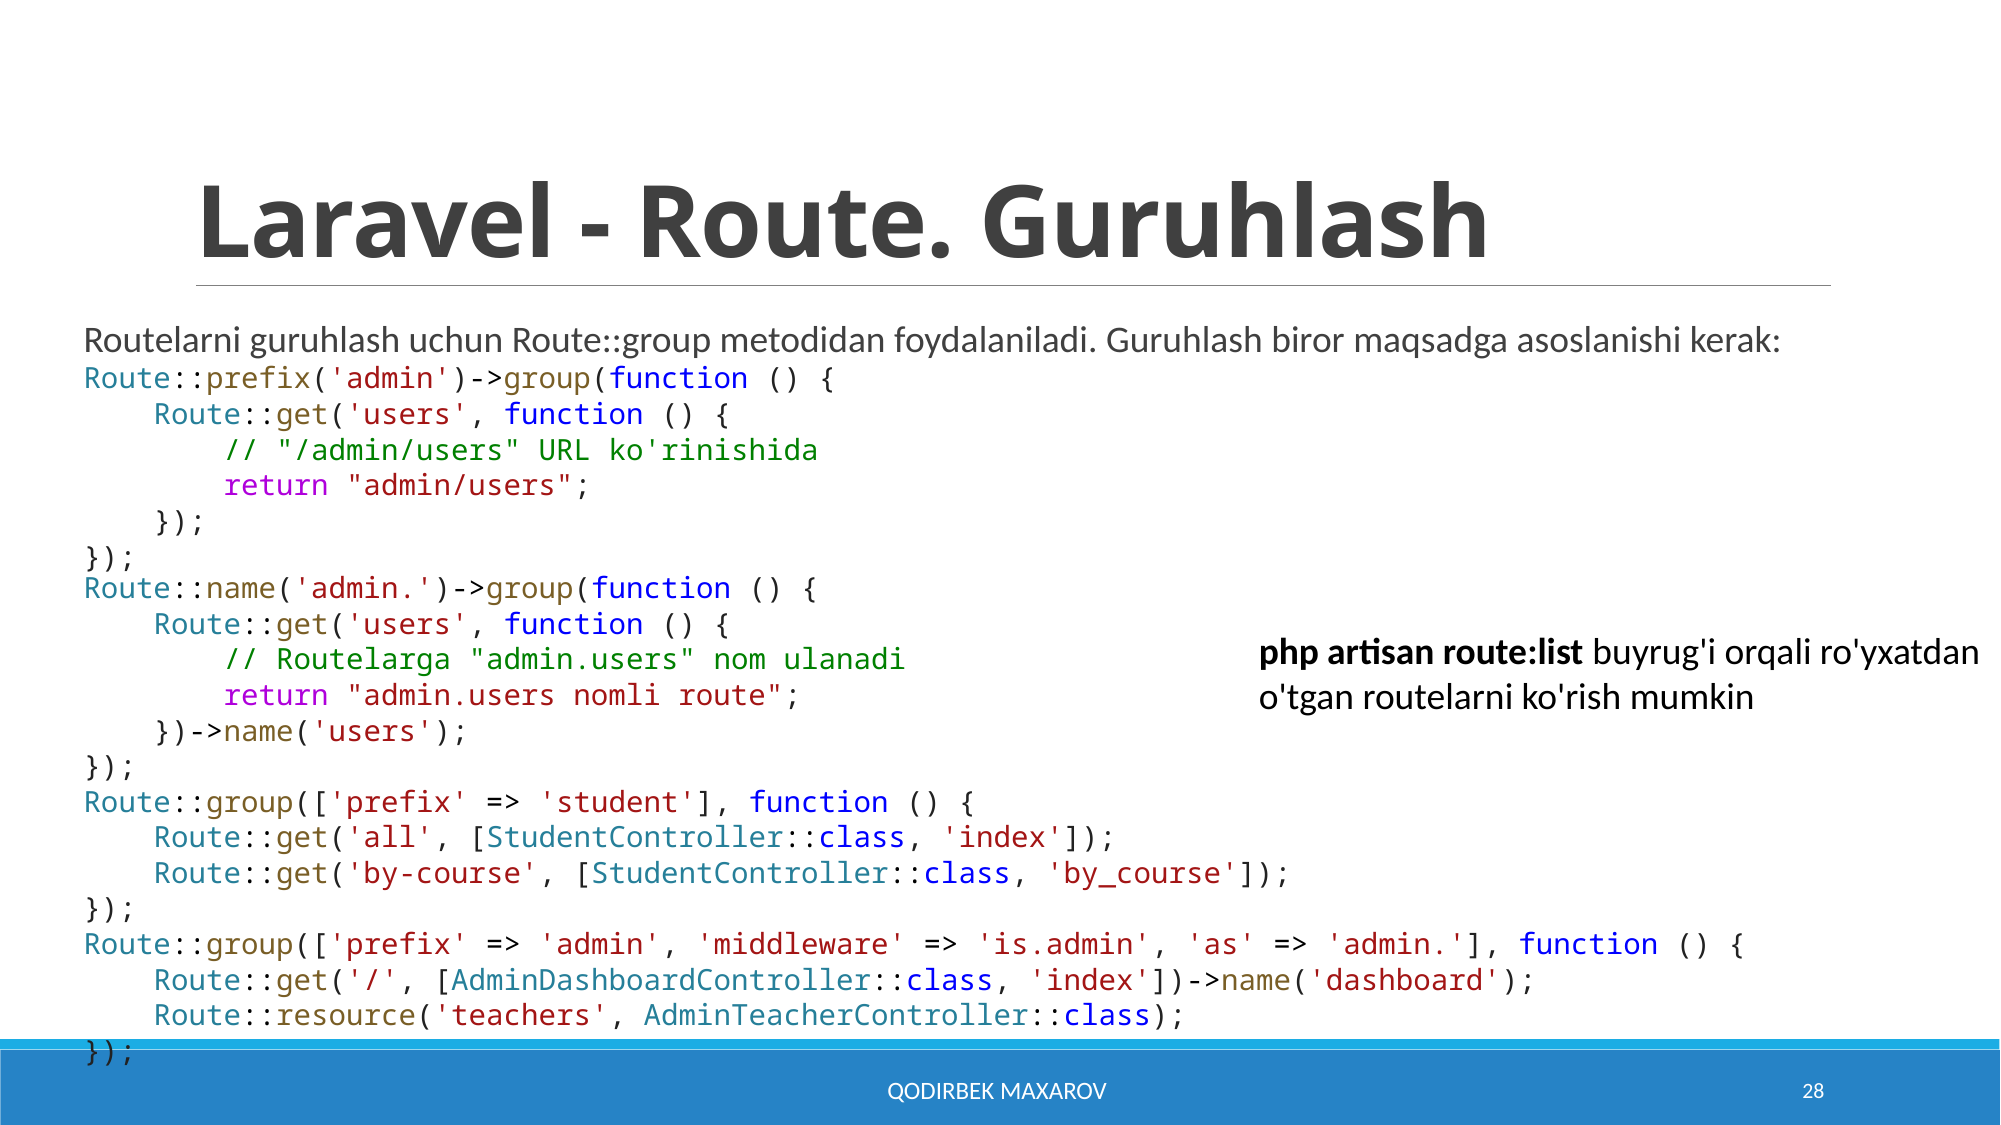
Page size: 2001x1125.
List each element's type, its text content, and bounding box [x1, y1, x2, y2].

slide_number 28 [1624, 1059, 1840, 1120]
footer Qodirbek Maxarov [604, 1059, 1396, 1120]
title Laravel - Route. Guruhlash [180, 47, 1830, 285]
text_box php artisan route:list buyrug'i orqali ro'yxatdan o'tgan routelarni ko'rish mumkin [1244, 619, 2000, 724]
list Routelarni guruhlash uchun Route::group metodidan foydalaniladi. Guruhlash biror maqsadga asoslanishi kerak: Route::prefix('admin')->group(function () { Route::get('users', function () { // "/admin/users" URL ko'rinishida return "admin/users"; }); }); Route::name('admin.')->group(function () { Route::get('users', function () { // Routelarga "admin.users" nom ulanadi return "admin.users nomli route"; })->name('users'); }); Route::group(['prefix' => 'student'], function () { Route::get('all', [StudentController::class, 'index']); Route::get('by-course', [StudentController::class, 'by_course']); }); Route::group(['prefix' => 'admin', 'middleware' => 'is.admin', 'as' => 'admin.'], function () { Route::get('/', [AdminDashboardController::class, 'index'])->name('dashboard'); Route::resource('teachers', AdminTeacherController::class); }); [83, 302, 1830, 1046]
